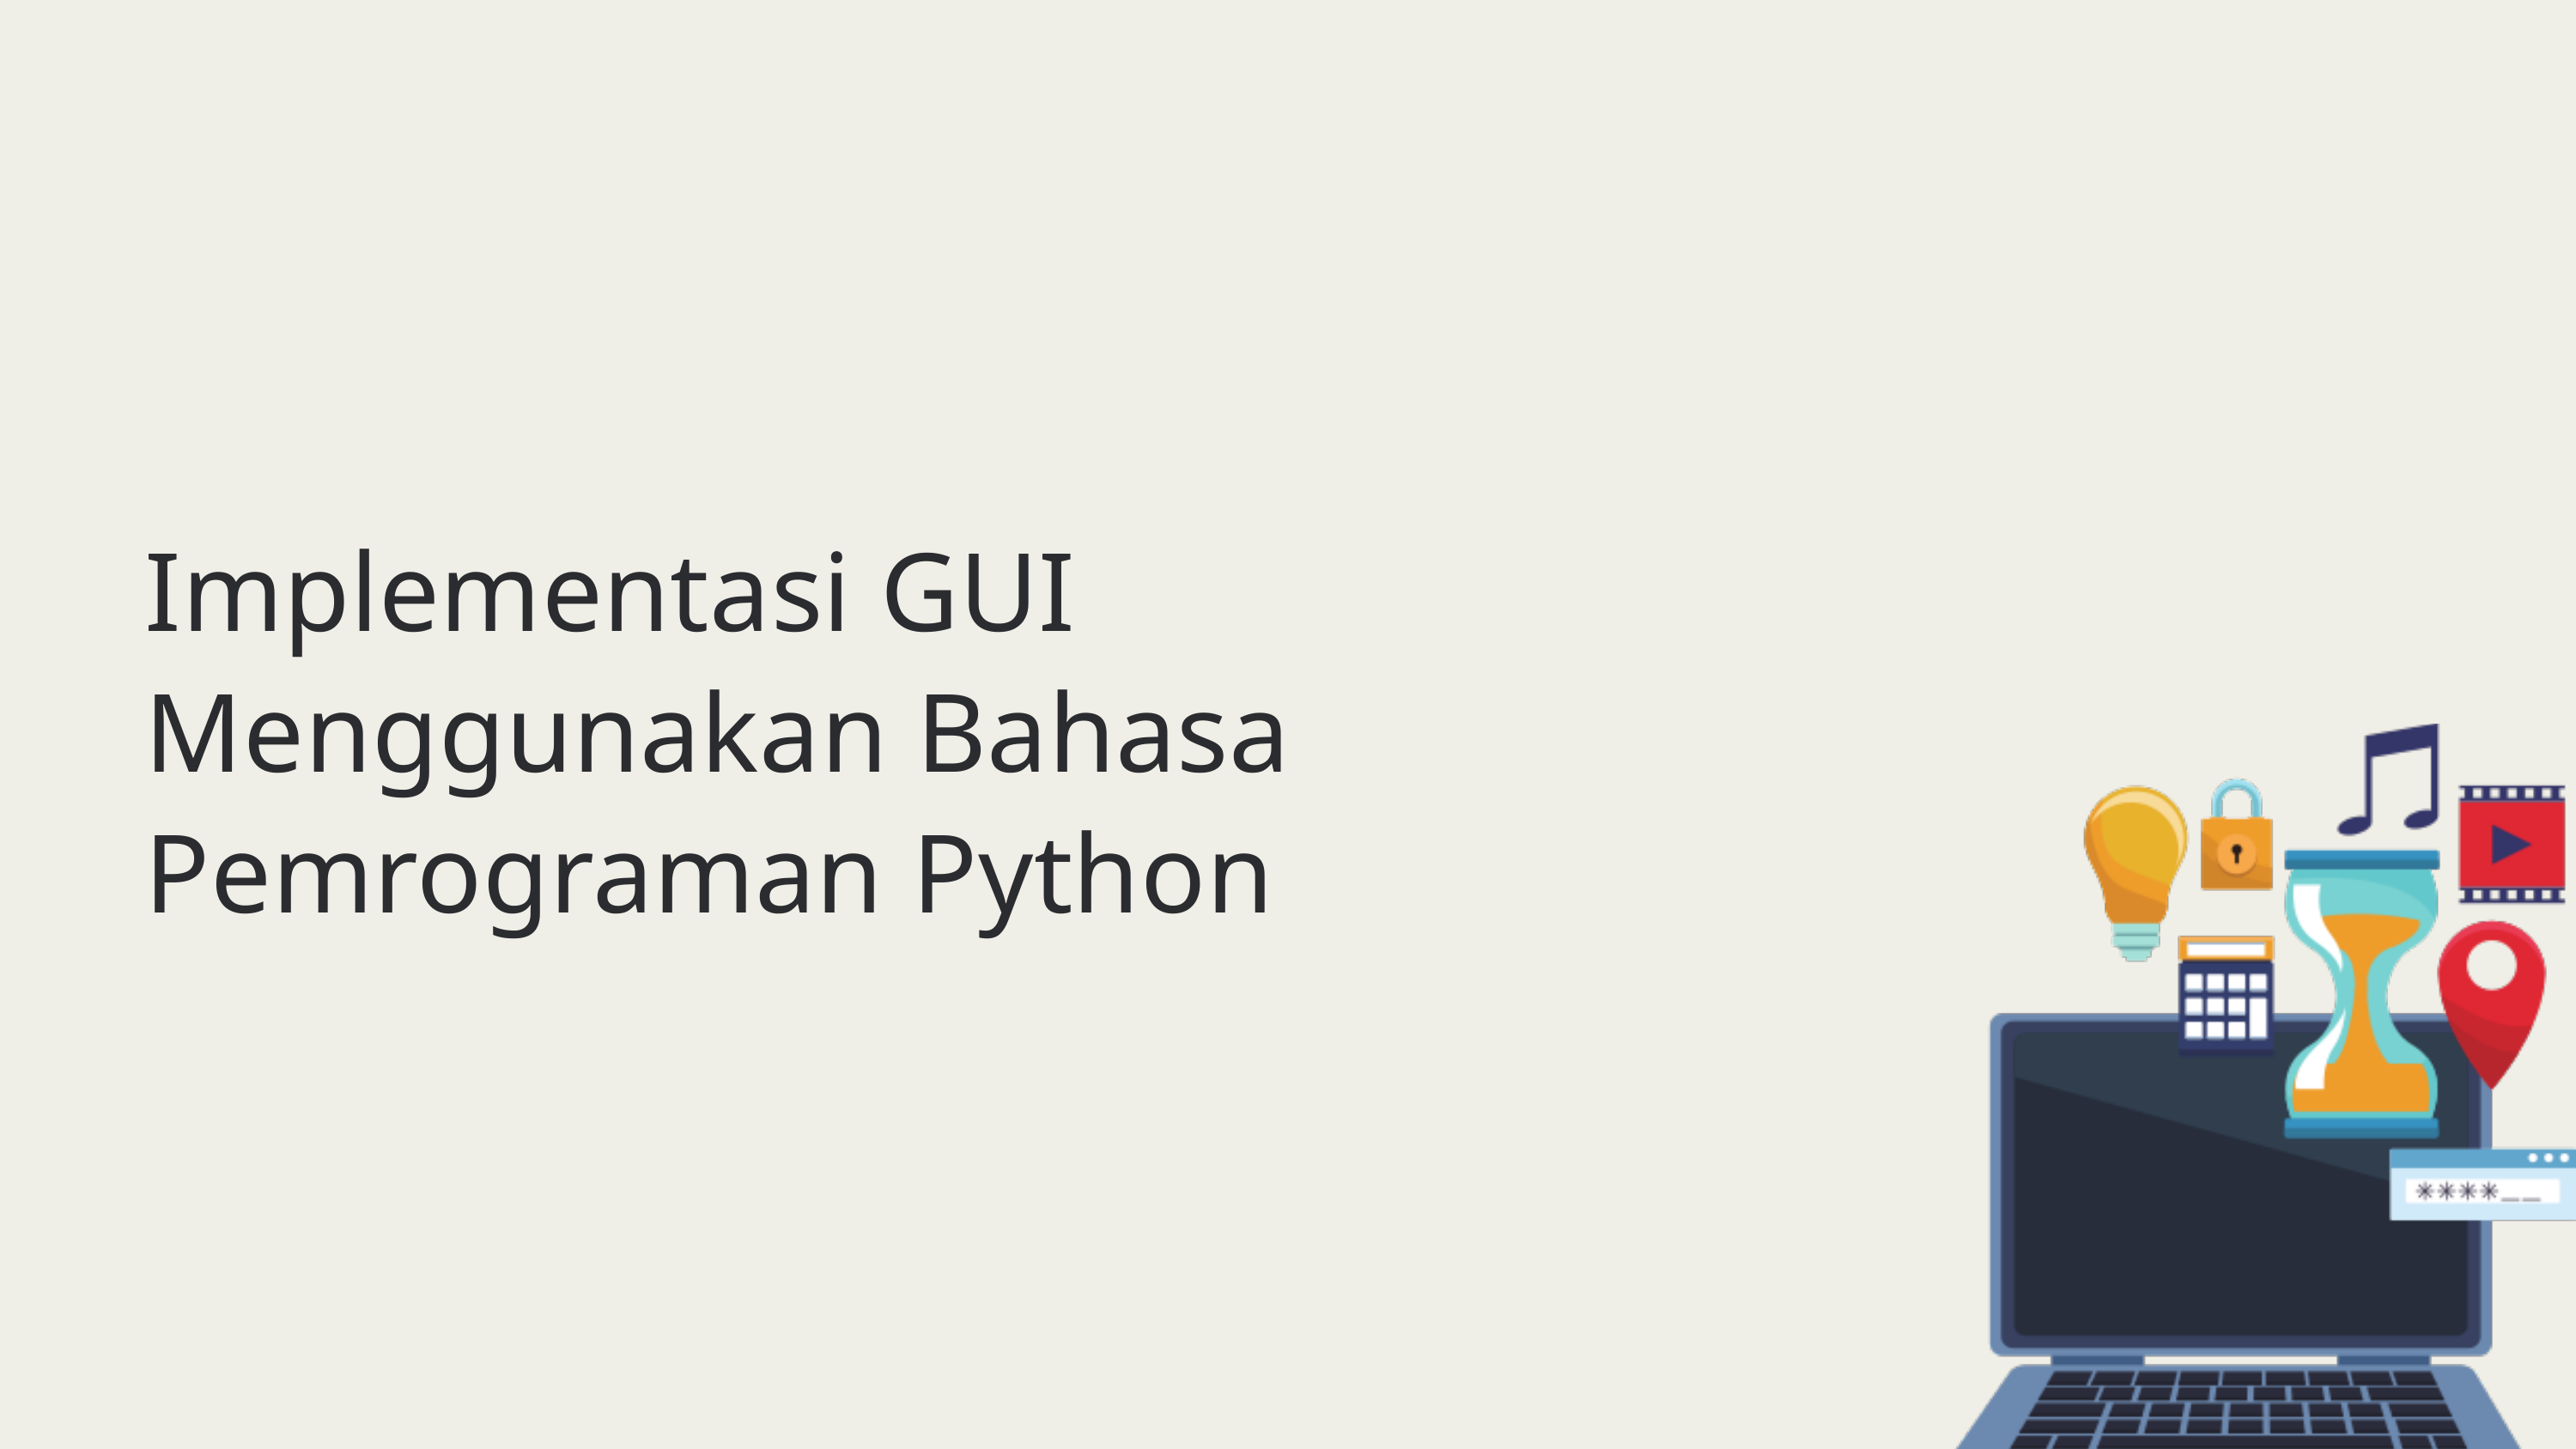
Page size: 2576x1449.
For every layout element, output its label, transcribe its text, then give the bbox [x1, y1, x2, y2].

text_box [1930, 724, 2576, 1449]
text_box Implementasi GUI Menggunakan Bahasa Pemrograman Python [144, 512, 1485, 935]
